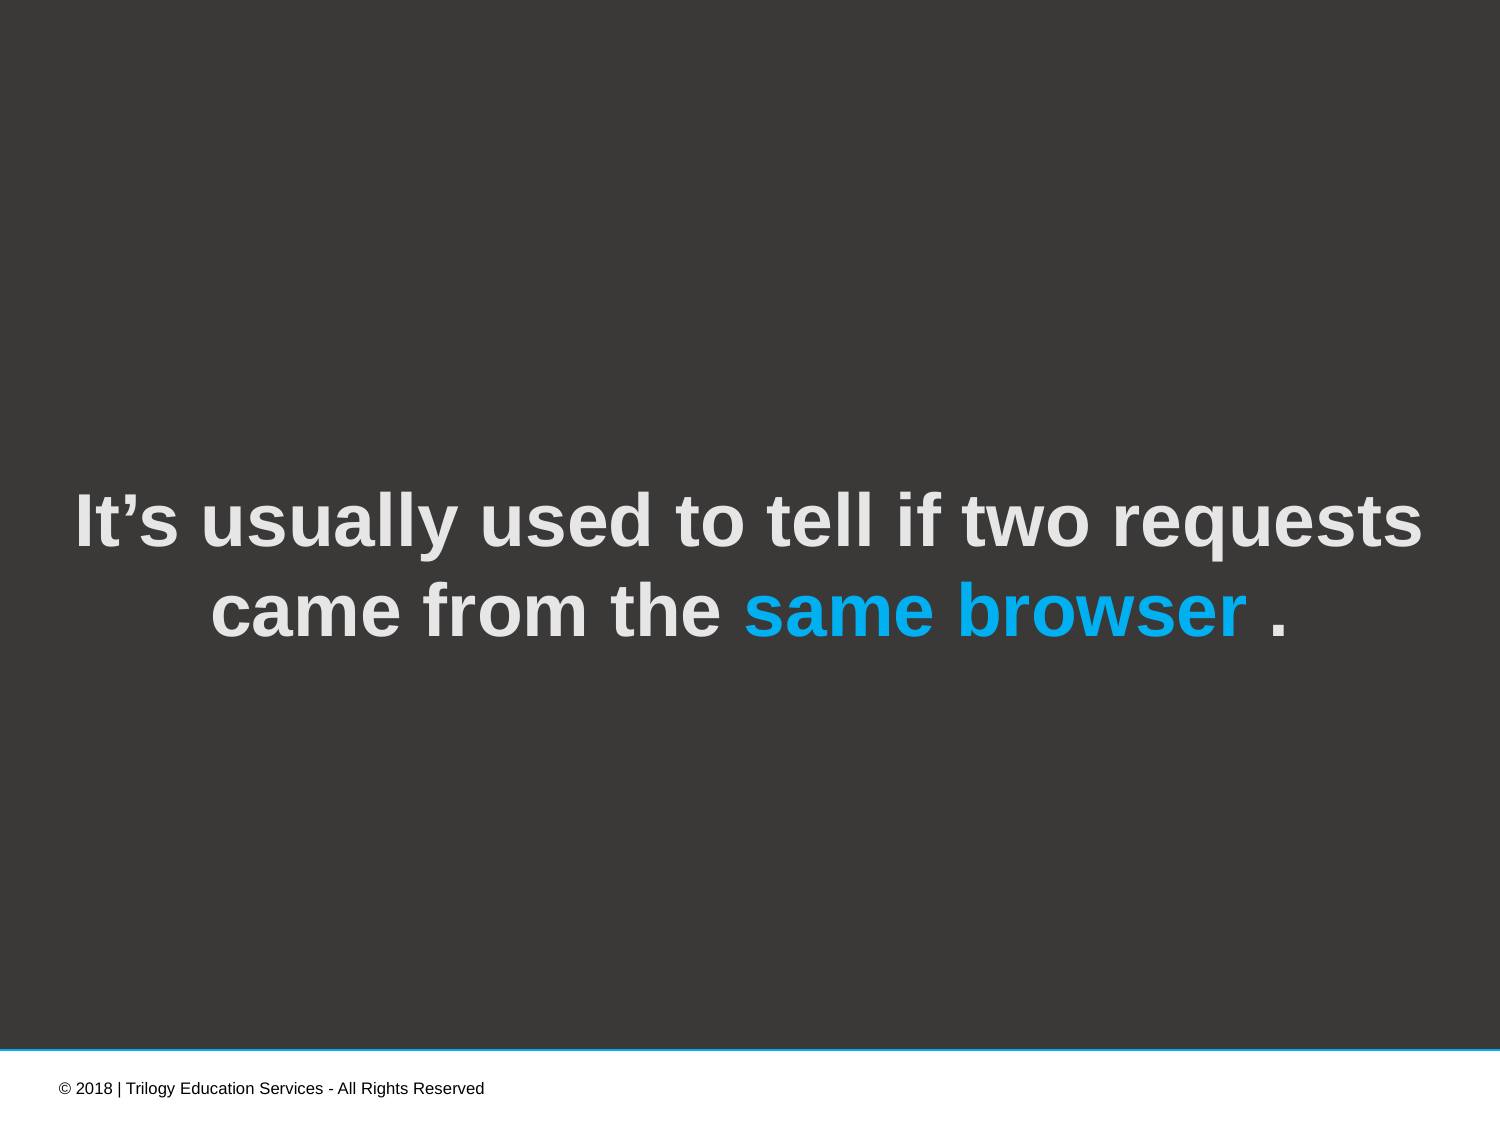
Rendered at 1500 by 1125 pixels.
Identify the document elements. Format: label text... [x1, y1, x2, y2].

text_box [0, 0, 1500, 1051]
text_box It’s usually used to tell if two requests came from the same browser . [37, 463, 1463, 659]
